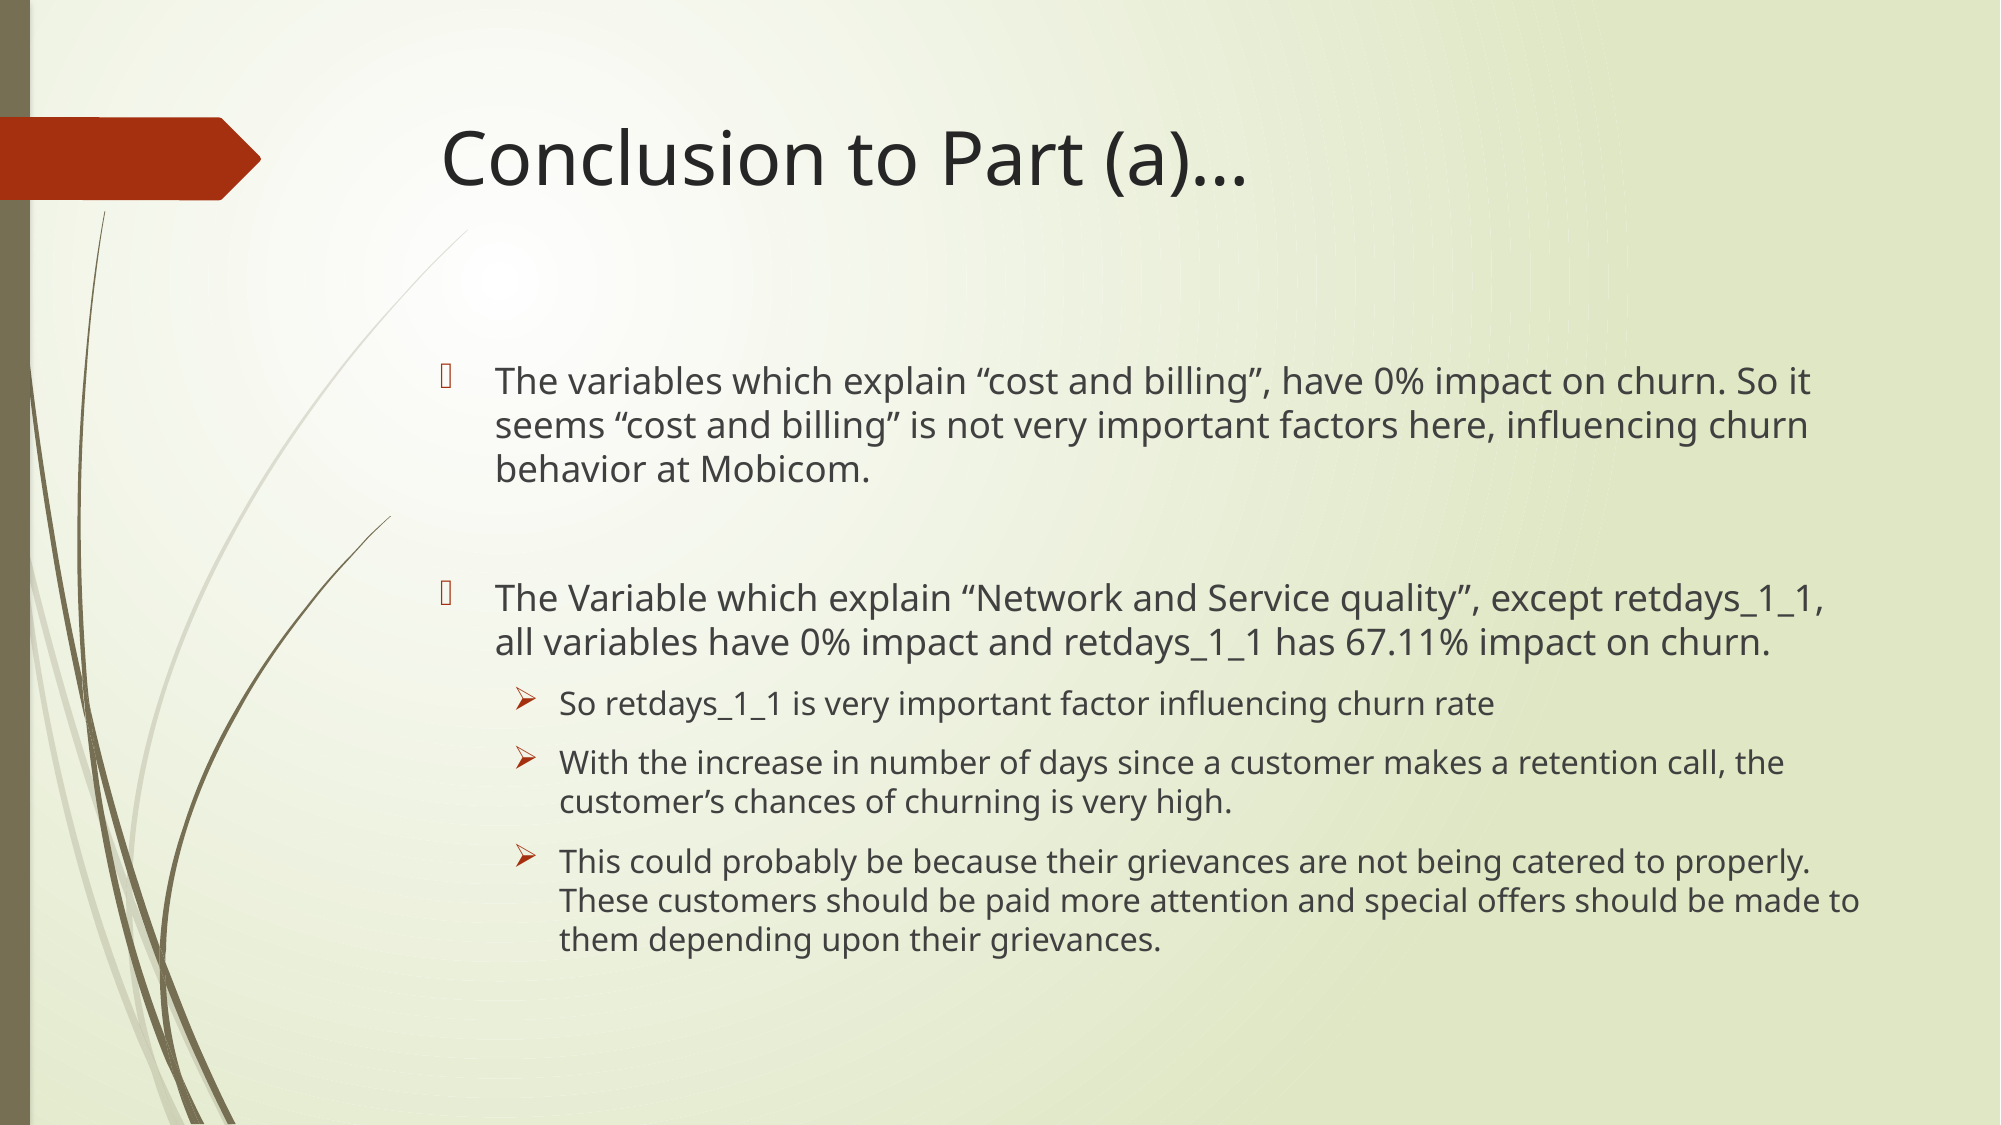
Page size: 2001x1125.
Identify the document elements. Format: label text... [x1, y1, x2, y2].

title Conclusion to Part (a)… [425, 102, 1888, 313]
list The variables which explain “cost and billing”, have 0% impact on churn. So it seems “cost and billing” is not very important factors here, influencing churn behavior at Mobicom. The Variable which explain “Network and Service quality”, except retdays_1_1, all variables have 0% impact and retdays_1_1 has 67.11% impact on churn. So retdays_1_1 is very important factor influencing churn rate With the increase in number of days since a customer makes a retention call, the customer’s chances of churning is very high. This could probably be because their grievances are not being catered to properly. These customers should be paid more attention and special offers should be made to them depending upon their grievances. [424, 350, 1888, 970]
